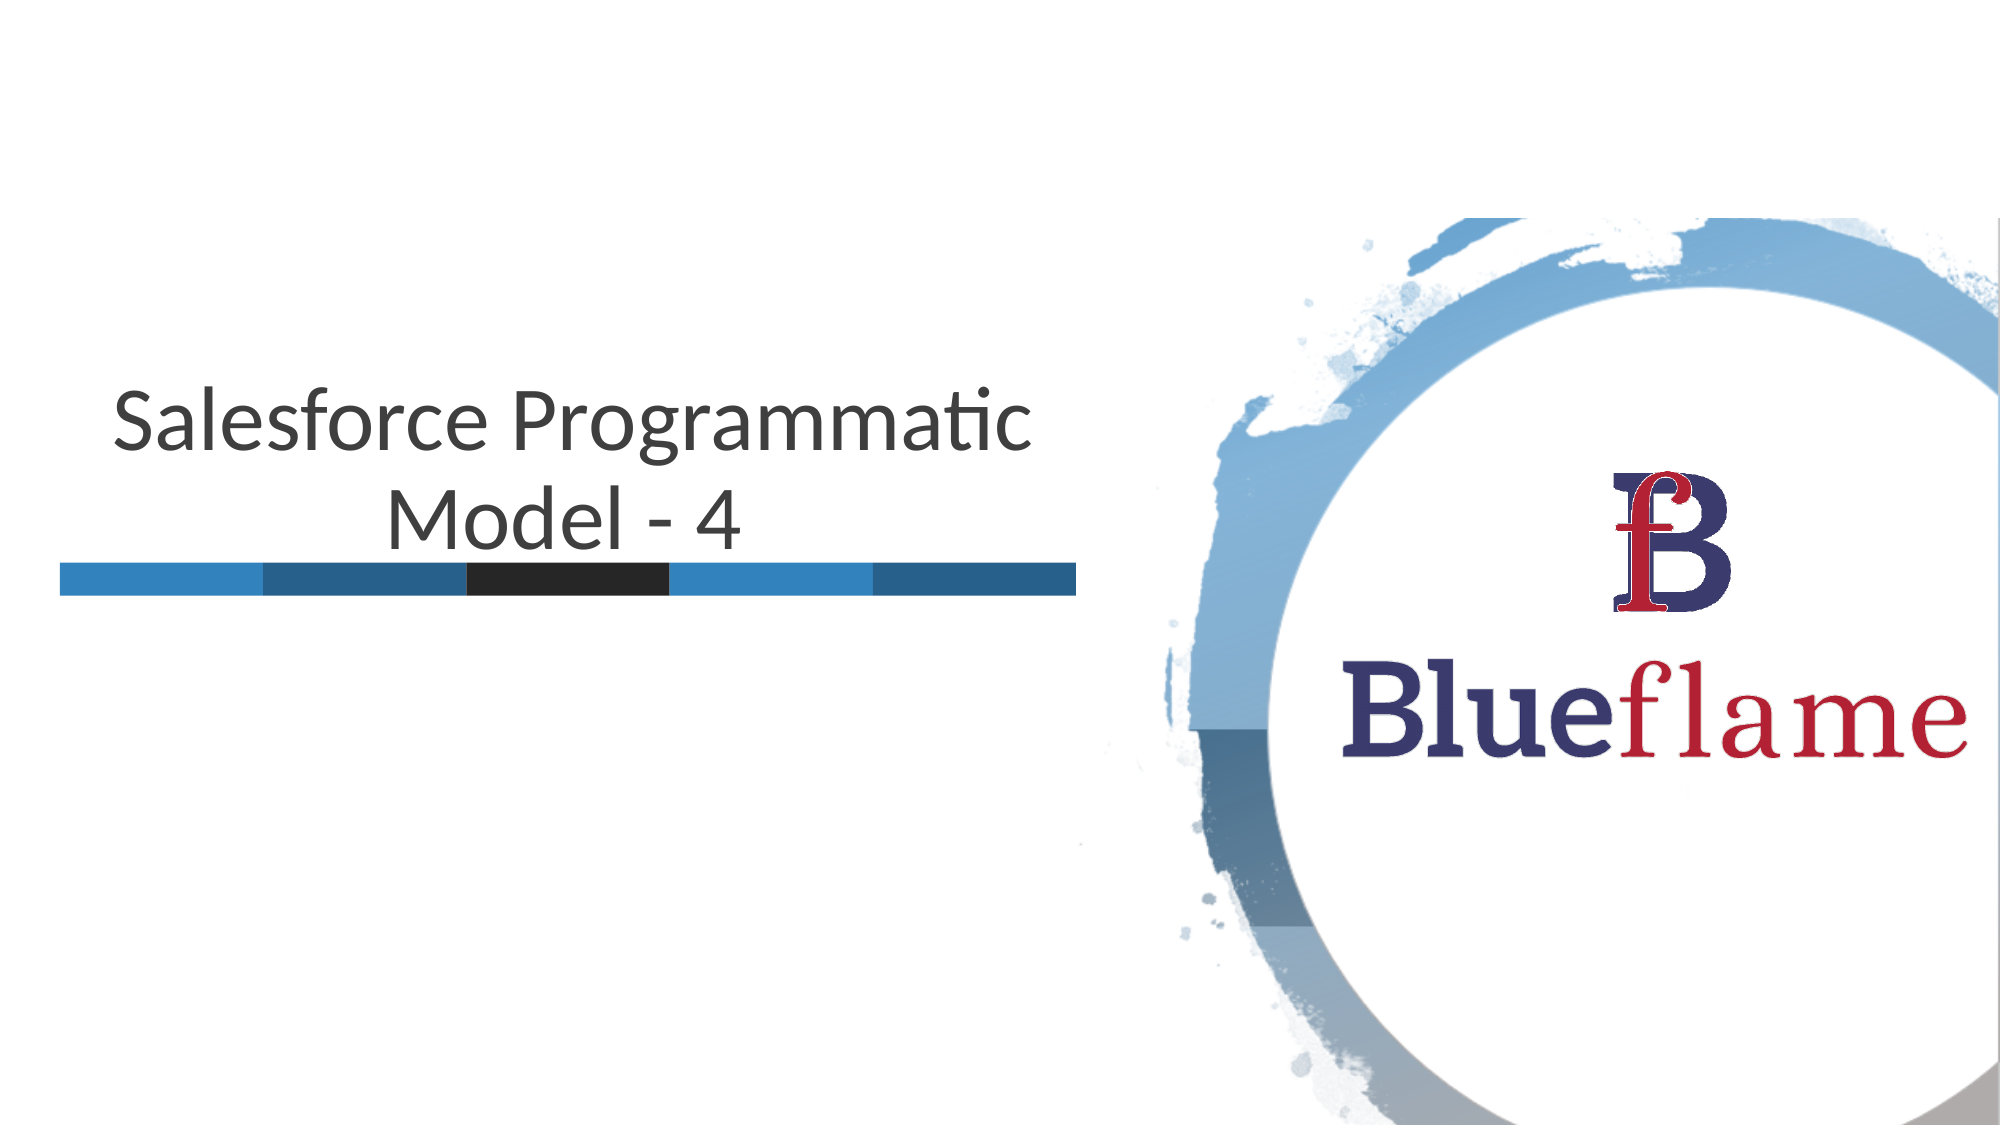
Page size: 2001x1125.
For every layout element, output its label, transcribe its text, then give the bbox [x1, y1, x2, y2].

list Salesforce Programmatic Model - 4 [65, 364, 1082, 529]
picture [1076, 218, 2000, 1125]
